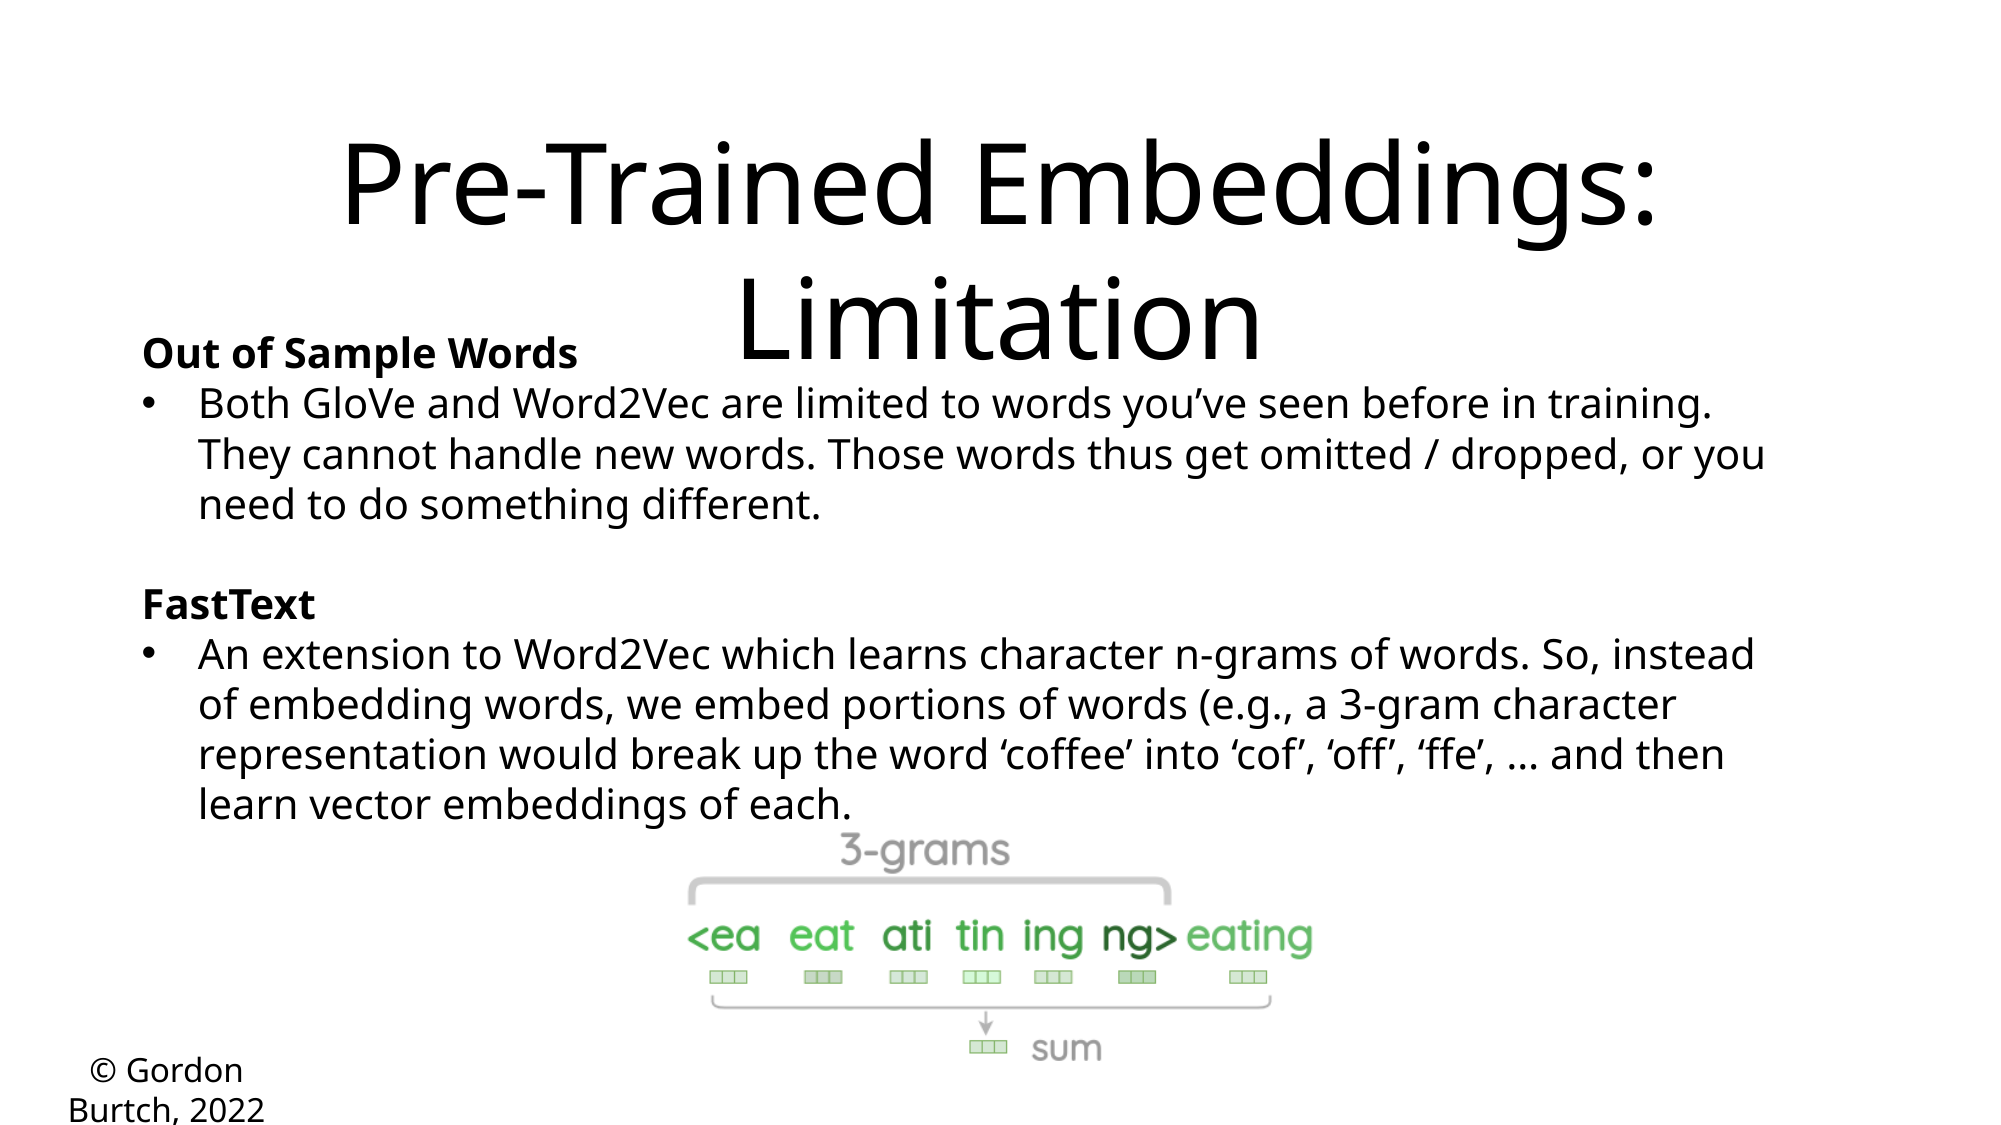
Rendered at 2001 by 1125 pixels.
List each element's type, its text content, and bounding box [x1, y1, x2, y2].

text_box Pre-Trained Embeddings: Limitation [217, 104, 1783, 319]
picture [684, 819, 1316, 1072]
text_box Out of Sample Words Both GloVe and Word2Vec are limited to words you’ve seen before in training. They cannot handle new words. Those words thus get omitted / dropped, or you need to do something different. FastText An extension to Word2Vec which learns character n-grams of words. So, instead of embedding words, we embed portions of words (e.g., a 3-gram character representation would break up the word ‘coffee’ into ‘cof’, ‘off’, ‘ffe’, … and then learn vector embeddings of each. [126, 319, 1783, 835]
